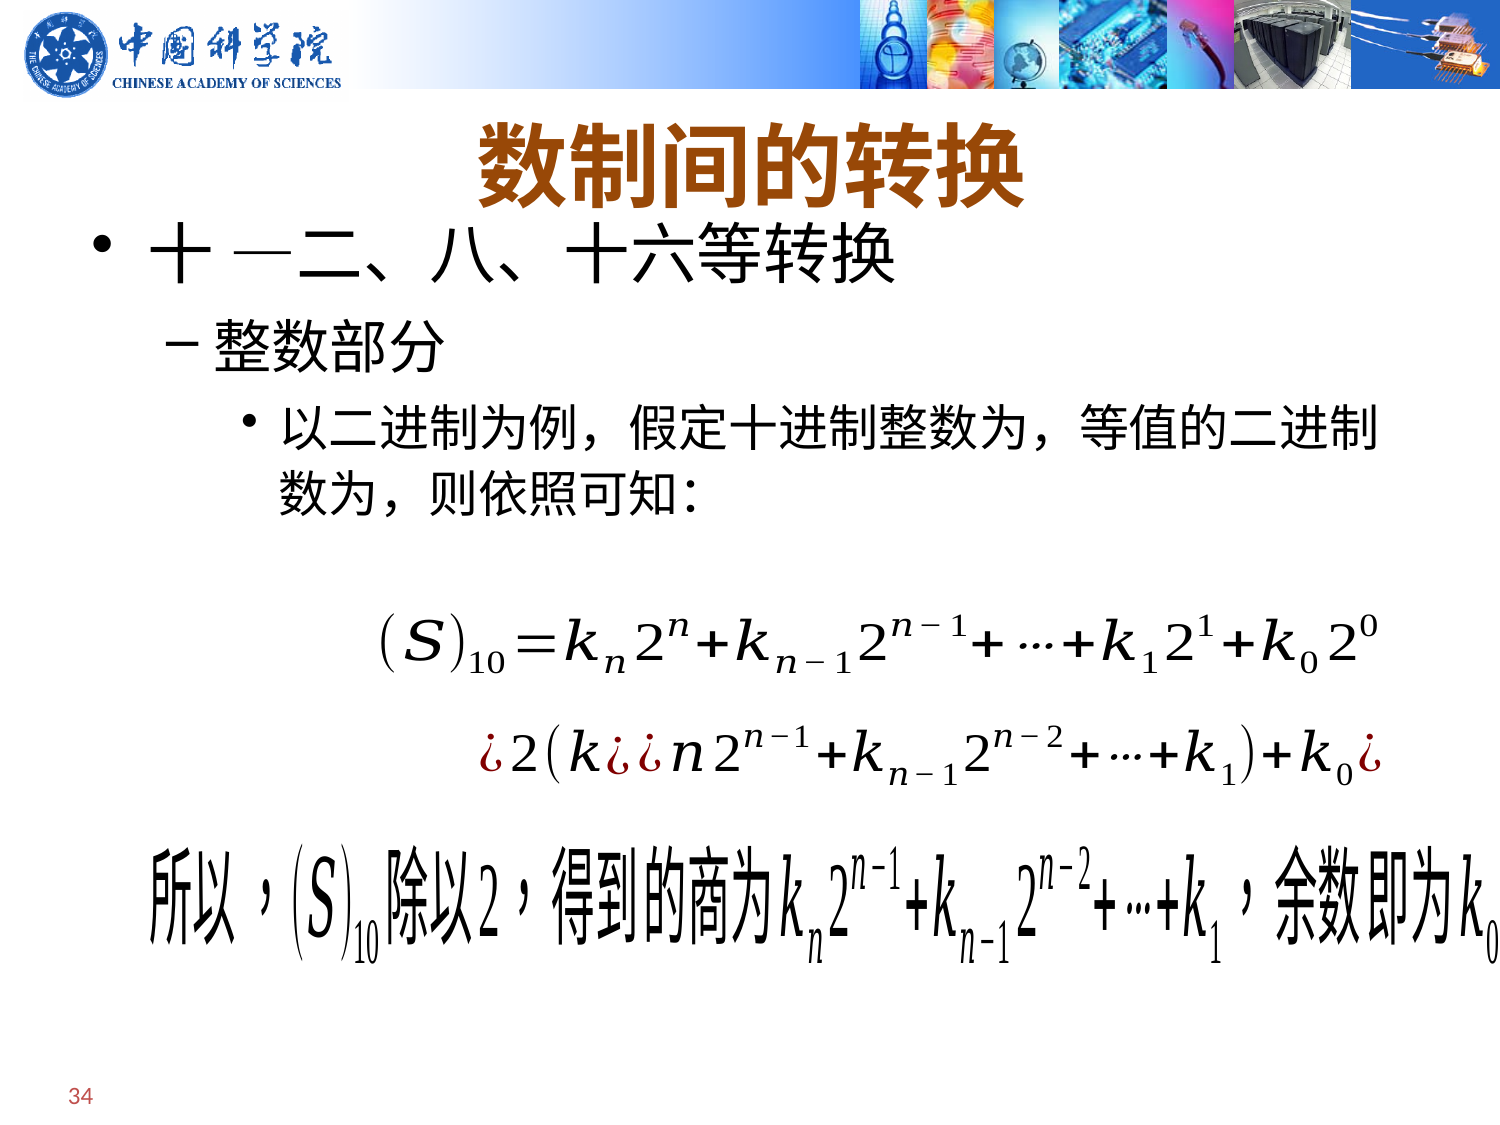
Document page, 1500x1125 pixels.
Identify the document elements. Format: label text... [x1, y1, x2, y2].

picture [860, 0, 1500, 89]
title 数制间的转换 [76, 101, 1427, 232]
picture [23, 10, 349, 102]
